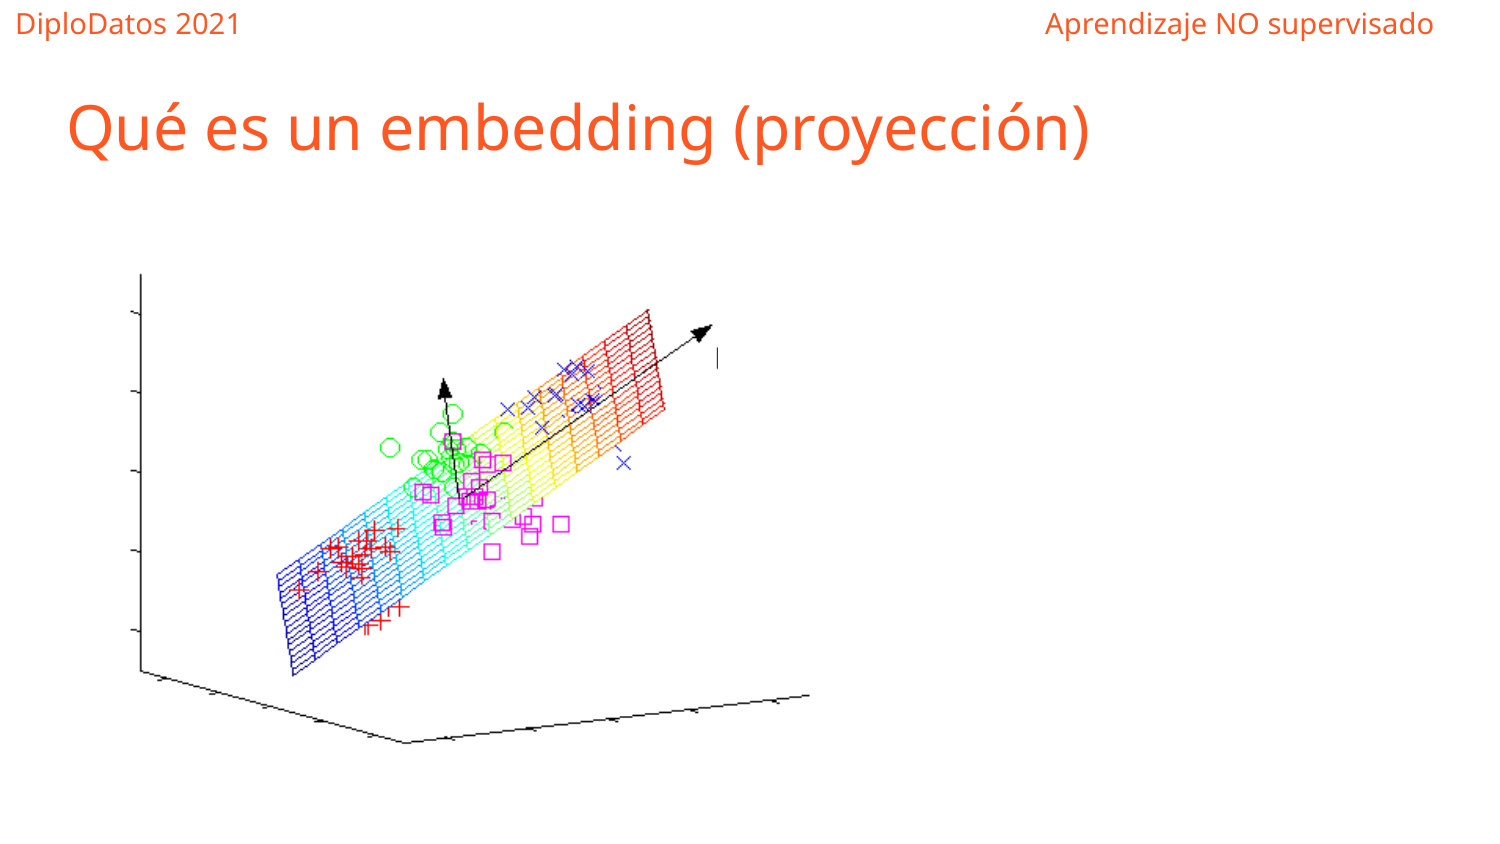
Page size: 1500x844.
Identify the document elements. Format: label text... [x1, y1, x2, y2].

title Qué es un embedding (proyección) [51, 72, 1449, 167]
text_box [116, 257, 815, 750]
